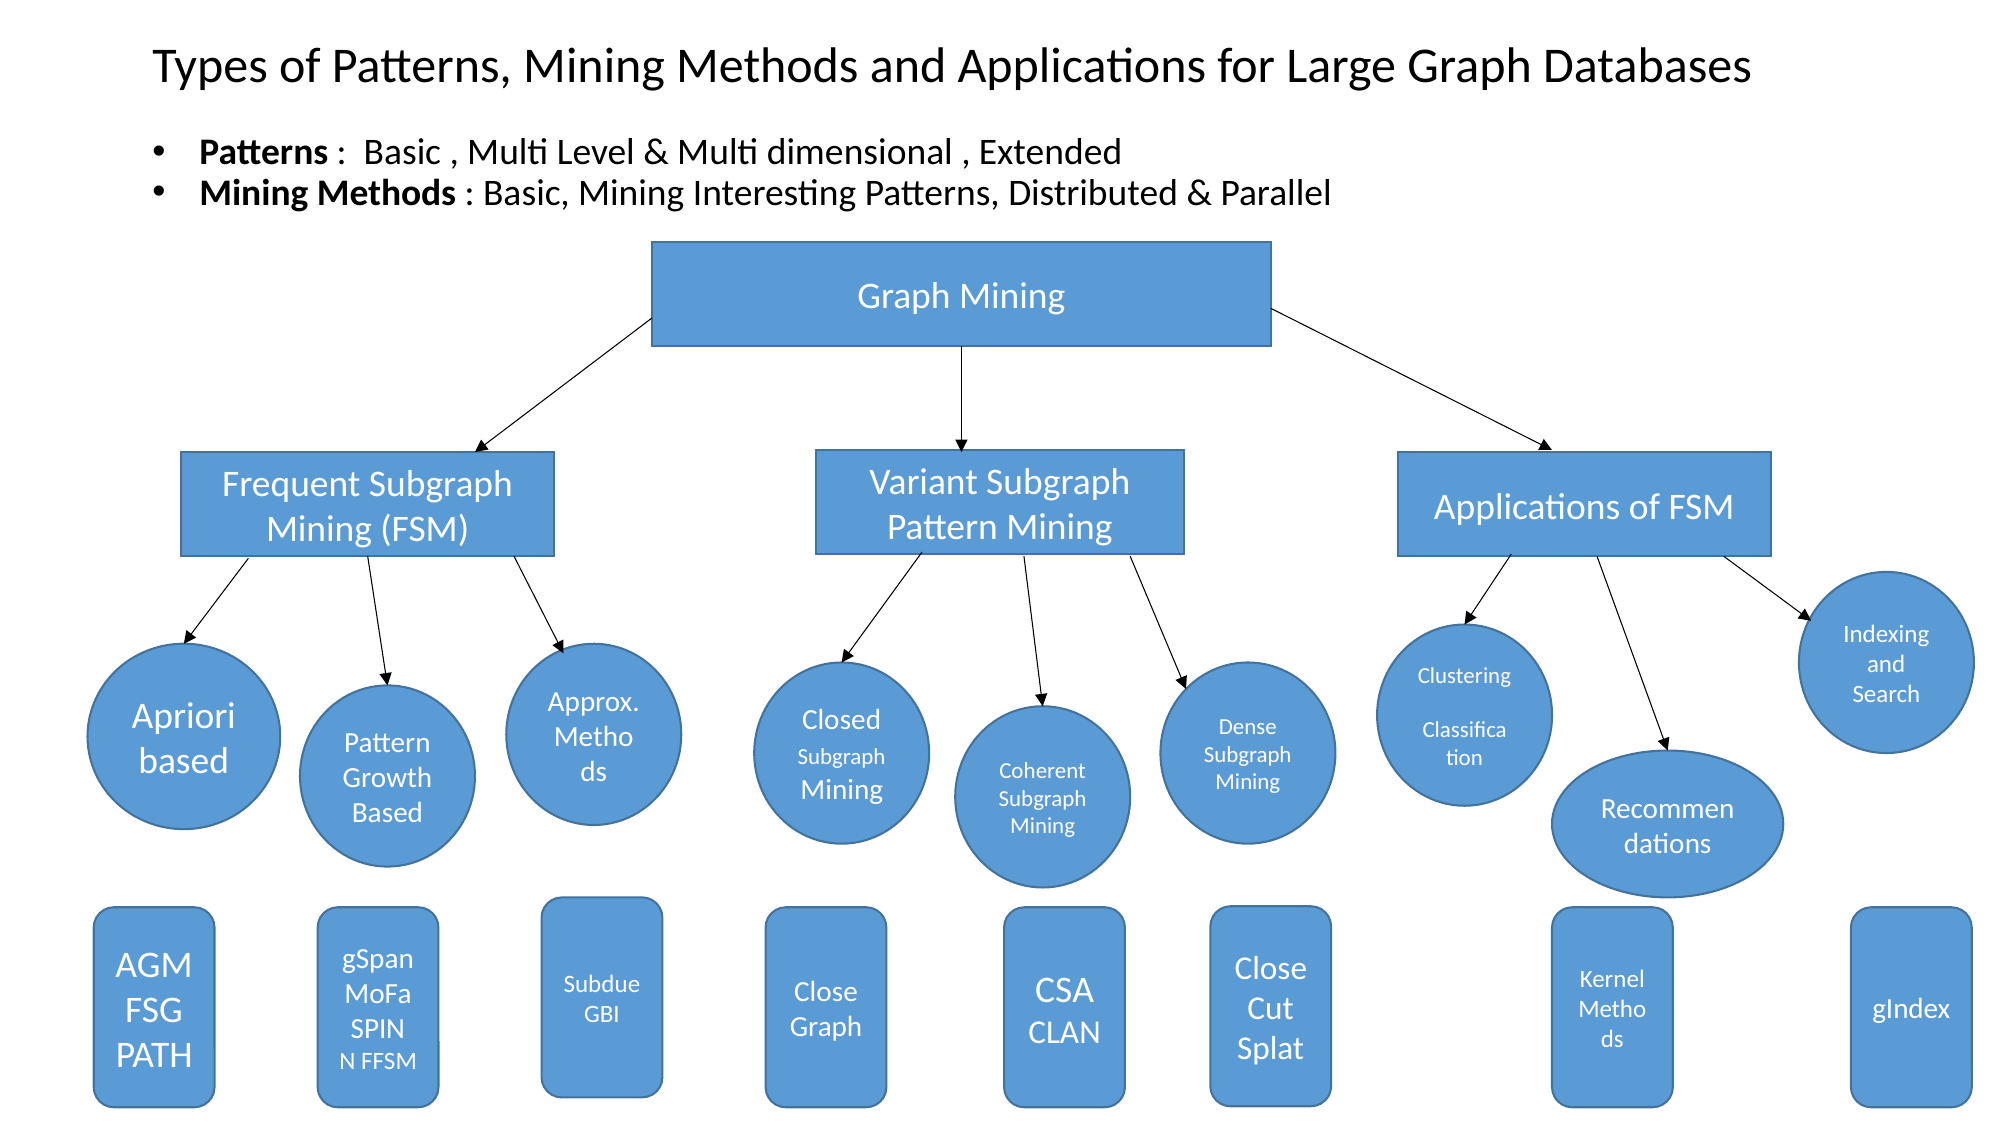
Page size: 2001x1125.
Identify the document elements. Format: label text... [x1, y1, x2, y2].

text_box Pattern Growth Based [298, 684, 477, 868]
text_box Clustering Classification [1376, 623, 1554, 807]
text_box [1723, 556, 1812, 621]
text_box gSpan MoFa SPIN N FFSM [316, 906, 440, 1109]
text_box Frequent Subgraph Mining (FSM) [180, 451, 555, 557]
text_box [841, 552, 923, 663]
text_box Subdue GBI [540, 896, 664, 1099]
text_box Coherent Subgraph Mining [954, 705, 1132, 889]
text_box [1130, 556, 1186, 690]
title Types of Patterns, Mining Methods and Applications for Large Graph Databases [137, 0, 1863, 106]
text_box Closed Subgraph Mining [753, 661, 931, 845]
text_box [1596, 556, 1668, 751]
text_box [1270, 308, 1553, 450]
text_box Graph Mining [651, 241, 1272, 347]
text_box Dense Subgraph Mining [1159, 661, 1337, 845]
text_box Recommendations [1550, 749, 1785, 899]
text_box Patterns : Basic , Multi Level & Multi dimensional , Extended Mining Methods : Basic, Mining Interesting Patterns, Distributed & Parallel [137, 106, 1863, 240]
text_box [474, 317, 653, 453]
text_box Close Graph [764, 906, 888, 1109]
text_box AGM FSG PATH [92, 906, 216, 1109]
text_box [1464, 554, 1512, 625]
text_box CSA CLAN [1003, 906, 1126, 1109]
text_box Applications of FSM [1397, 451, 1772, 557]
text_box Apriori based [86, 642, 282, 831]
text_box Kernel Methods [1550, 906, 1674, 1109]
text_box Approx. Methods [505, 642, 683, 827]
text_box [513, 556, 564, 654]
text_box Variant Subgraph Pattern Mining [815, 449, 1185, 555]
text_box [367, 556, 388, 686]
text_box Indexing and Search [1797, 570, 1975, 755]
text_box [1023, 556, 1043, 707]
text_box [183, 558, 249, 644]
text_box gIndex [1849, 906, 1973, 1109]
text_box CloseCut Splat [1209, 905, 1333, 1108]
